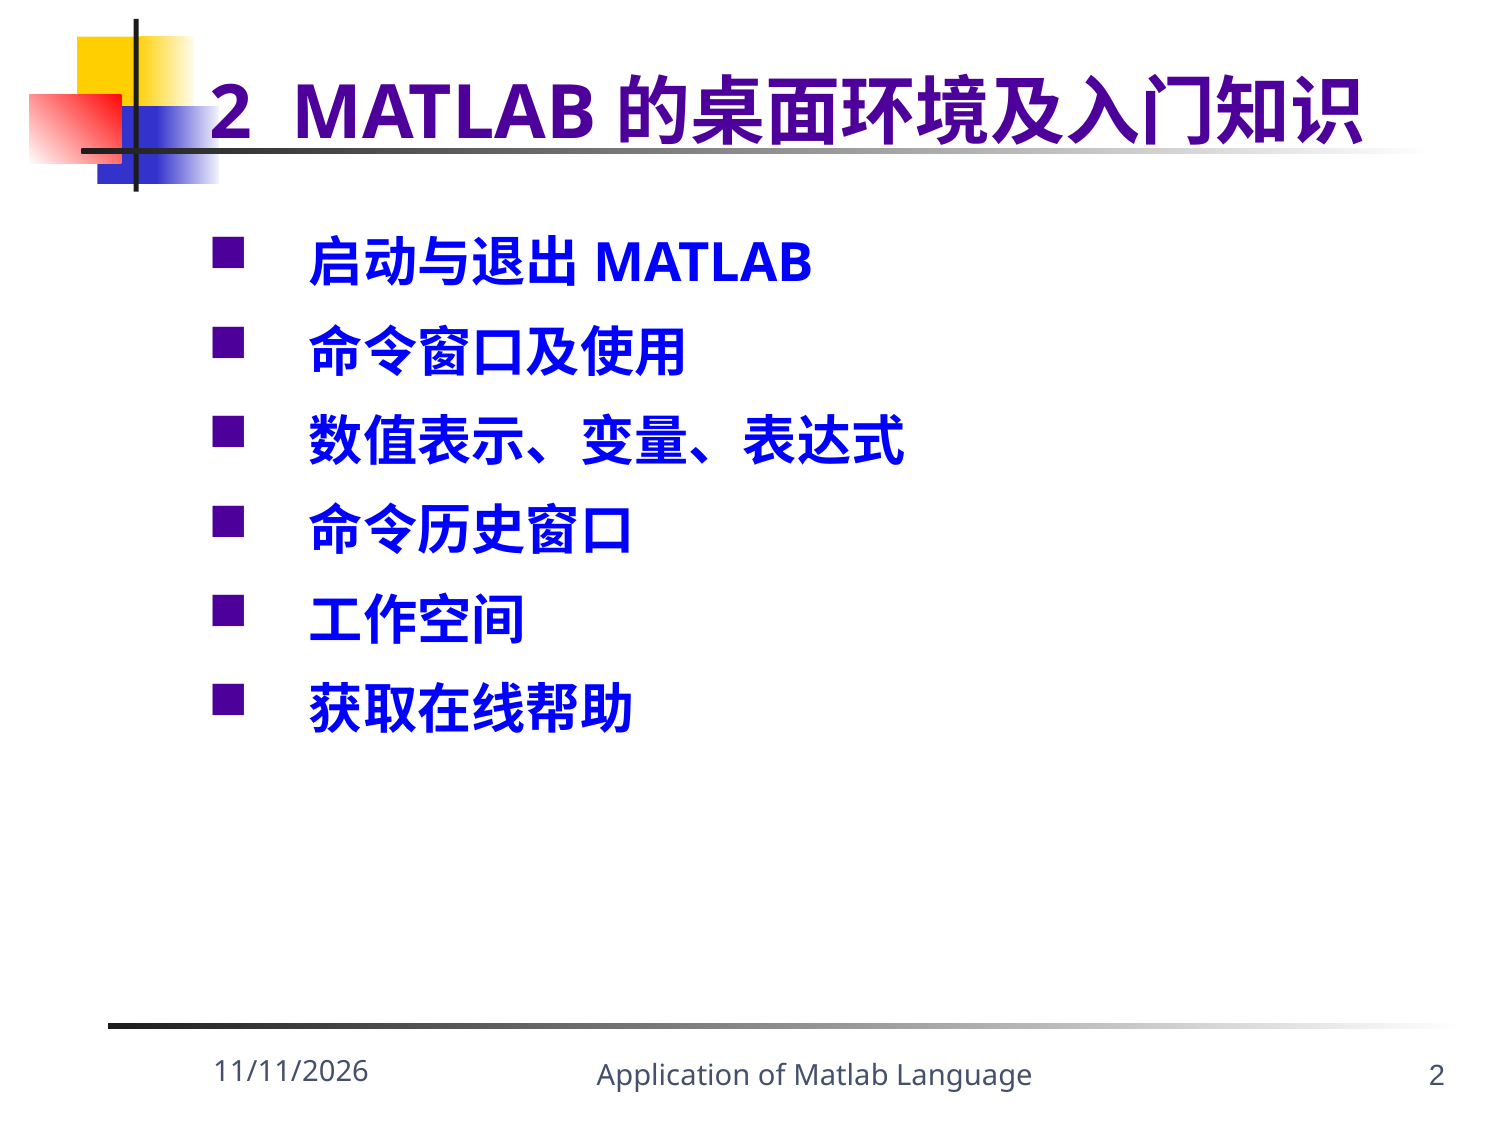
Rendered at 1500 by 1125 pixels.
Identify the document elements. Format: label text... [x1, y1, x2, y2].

text_box Application of Matlab Language [549, 1024, 1081, 1100]
text_box 2021/9/8 [190, 1024, 504, 1100]
list 启动与退出MATLAB 命令窗口及使用 数值表示、变量、表达式 命令历史窗口 工作空间 获取在线帮助 [193, 220, 1469, 1006]
text_box 2 [1128, 1024, 1468, 1100]
title 2 MATLAB的桌面环境及入门知识 [194, 0, 1474, 162]
